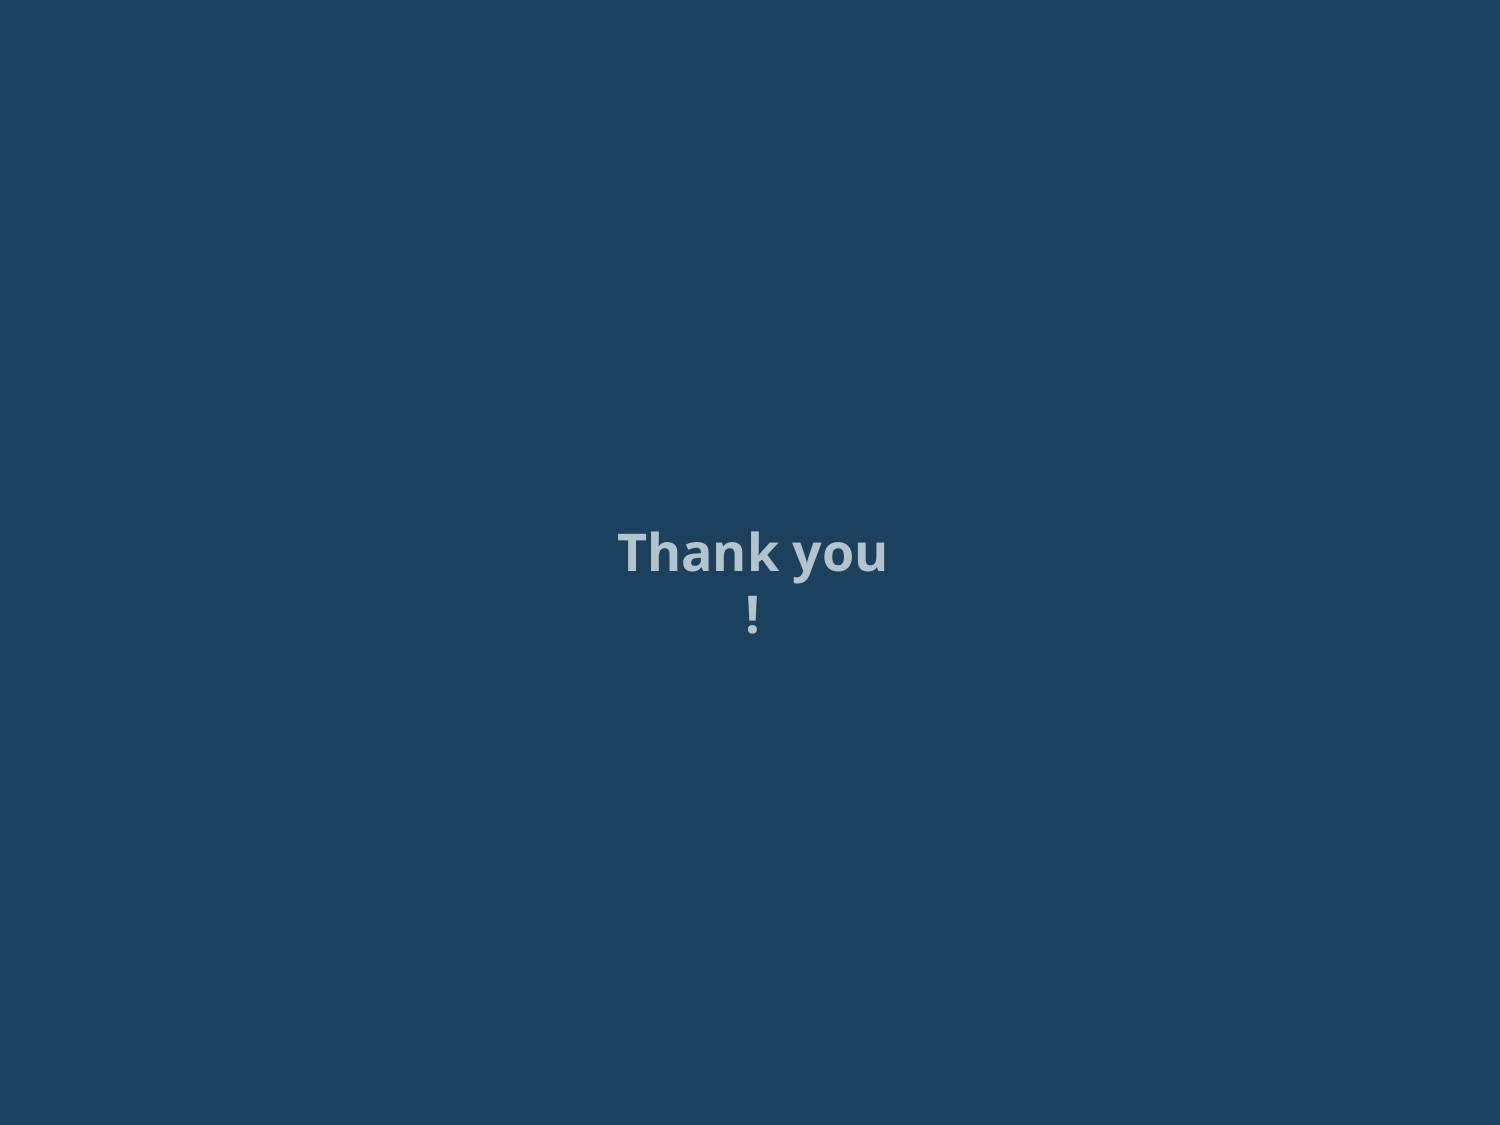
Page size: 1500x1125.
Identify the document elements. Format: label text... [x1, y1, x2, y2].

text_box Thank you ! [597, 549, 910, 613]
